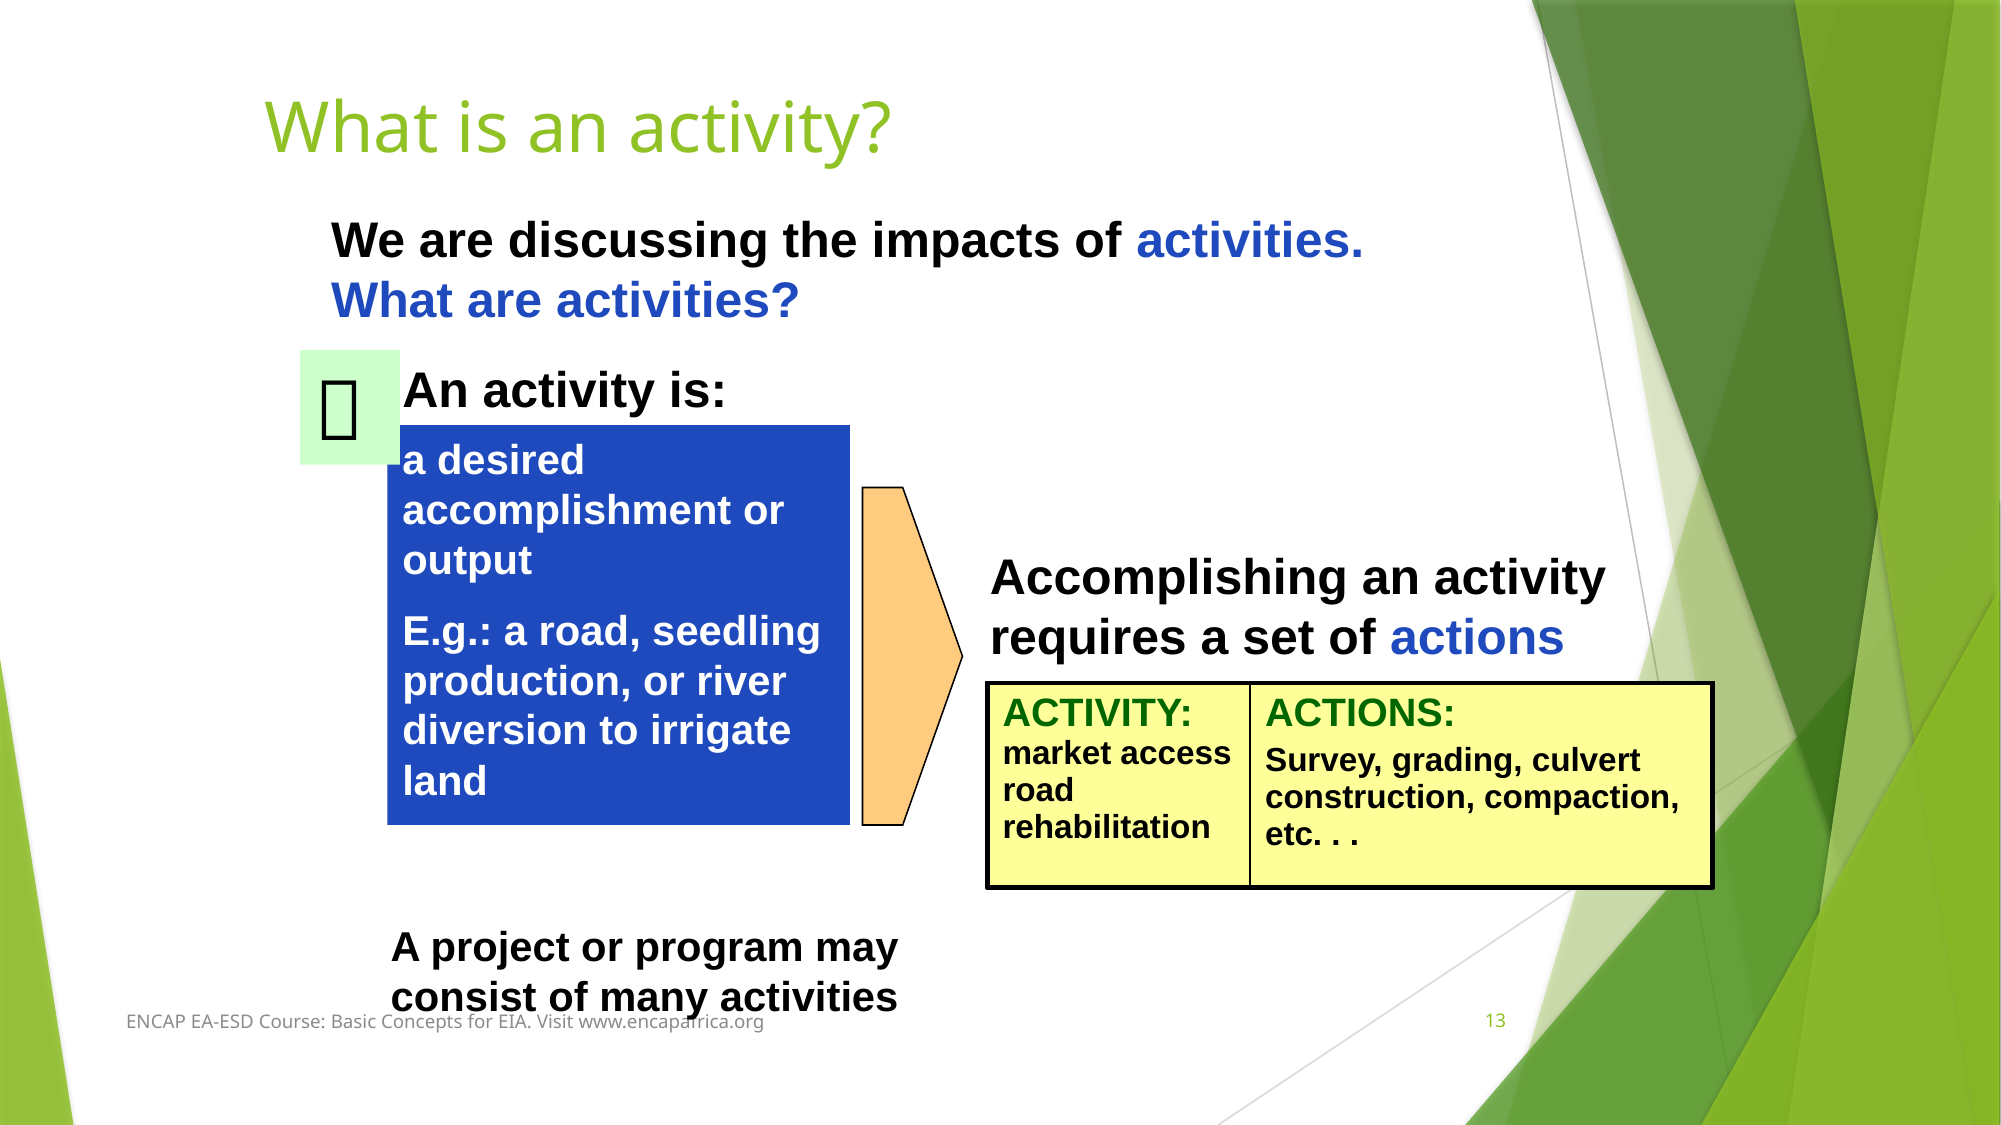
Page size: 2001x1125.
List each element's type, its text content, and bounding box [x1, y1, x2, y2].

text_box An activity is: [387, 349, 938, 425]
text_box Accomplishing an activity requires a set of actions [974, 537, 1650, 613]
text_box a desired accomplishment or output E.g.: a road, seedling production, or river diversion to irrigate land [387, 425, 850, 825]
text_box We are discussing the impacts of activities. What are activities? [316, 199, 1380, 335]
footer ENCAP EA-ESD Course: Basic Concepts for EIA. Visit www.encapafrica.org [111, 991, 1145, 1051]
slide_number 13 [1409, 991, 1522, 1051]
table_header ACTIONS: Survey, grading, culvert construction, compaction, etc. . . [1251, 685, 1710, 885]
text_box [862, 487, 963, 826]
table_header ACTIVITY: market access road rehabilitation [990, 685, 1249, 885]
text_box A project or program may consist of many activities [375, 912, 1038, 1028]
title What is an activity? [249, 75, 1525, 175]
text_box  [300, 350, 400, 465]
